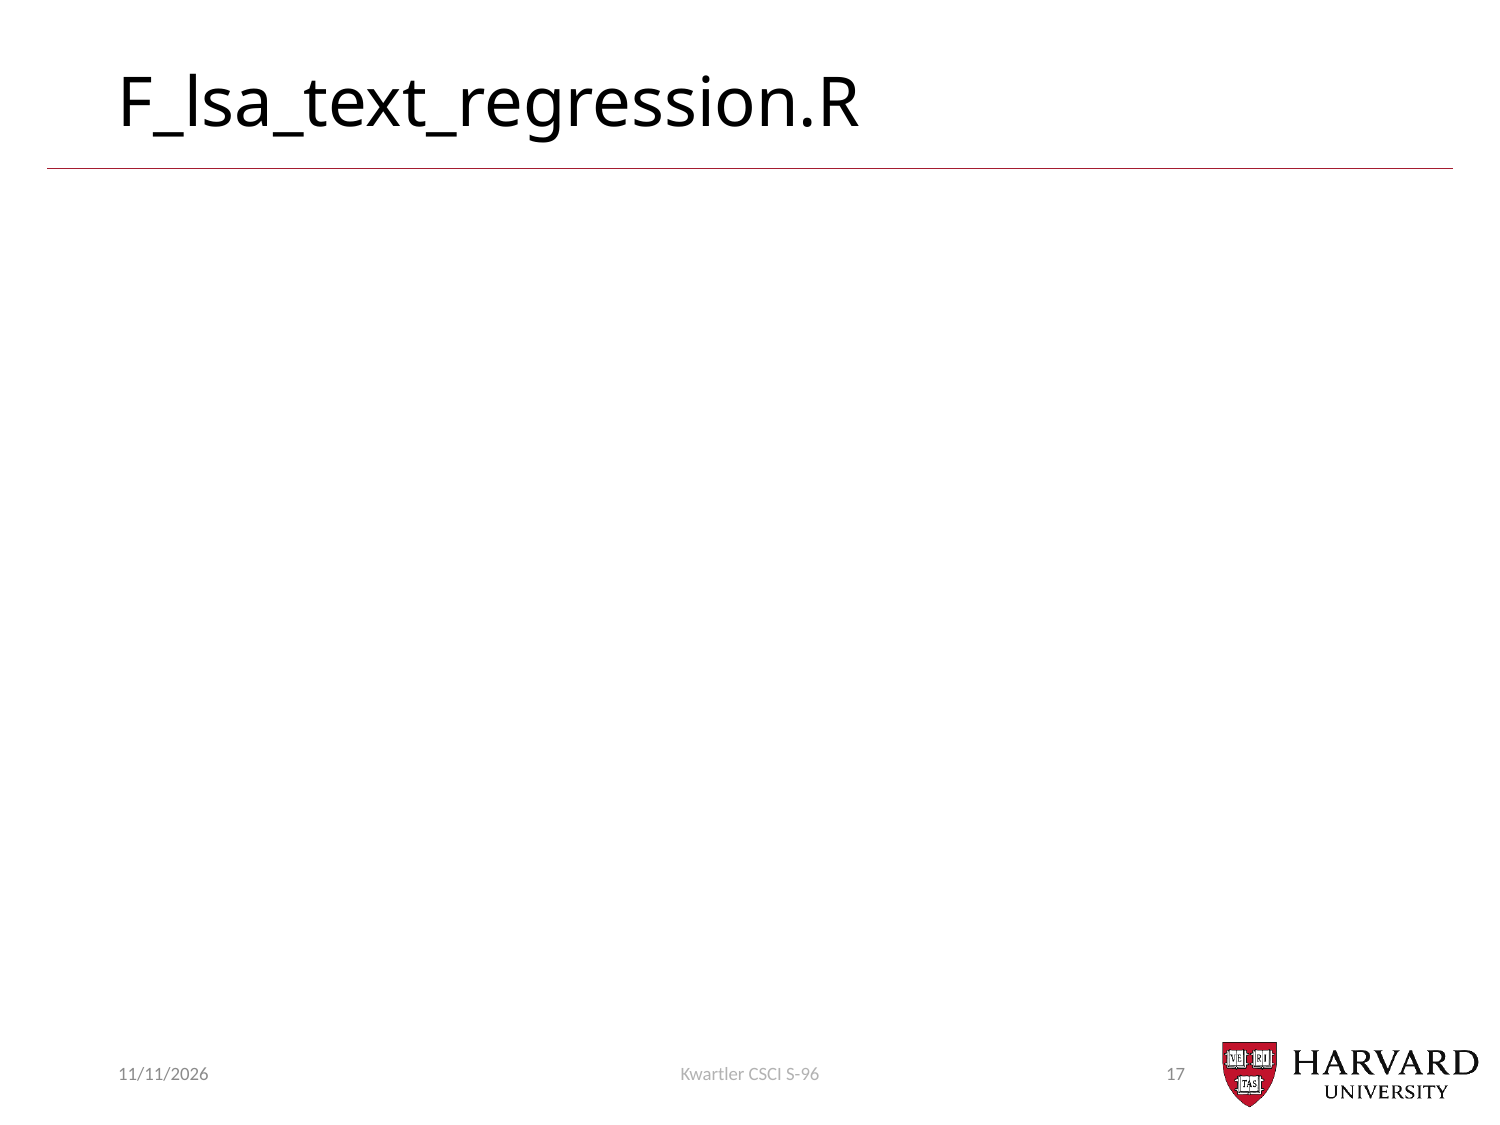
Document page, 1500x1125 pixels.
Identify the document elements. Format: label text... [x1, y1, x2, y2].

title F_lsa_text_regression.R [103, 59, 1397, 157]
picture [1200, 1024, 1500, 1125]
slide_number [103, 1042, 441, 1103]
slide_number 17 [1059, 1042, 1200, 1103]
footer Kwartler CSCI S-96 [496, 1042, 1004, 1103]
